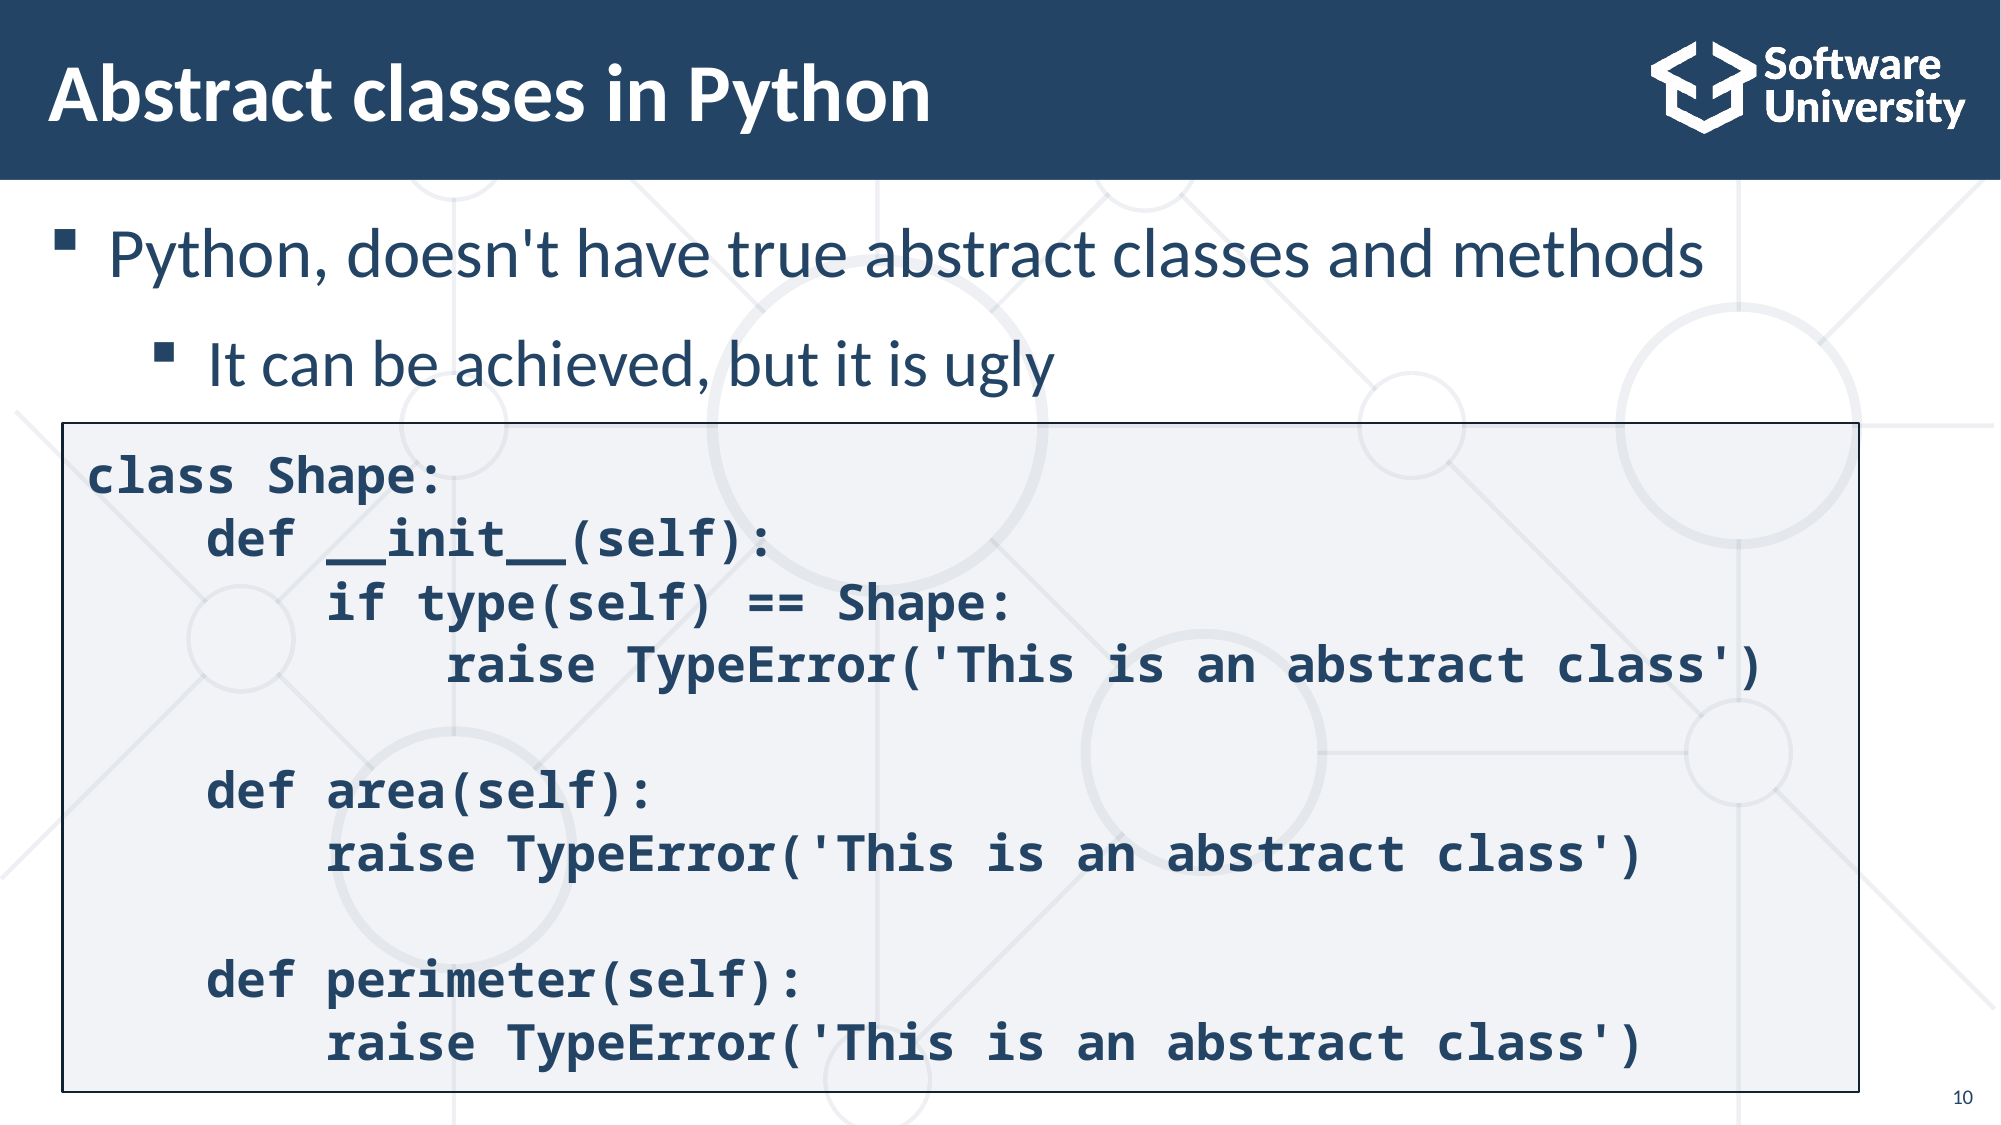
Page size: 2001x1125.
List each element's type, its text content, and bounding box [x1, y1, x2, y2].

slide_number 10 [1927, 1067, 1989, 1117]
list class Shape: def __init__(self): if type(self) == Shape: raise TypeError('This is an abstract class') def area(self): raise TypeError('This is an abstract class') def perimeter(self): raise TypeError('This is an abstract class') [61, 422, 1860, 1093]
picture [1651, 41, 1966, 134]
list Python, doesn't have true abstract classes and methods It can be achieved, but it is ugly [31, 196, 1969, 1109]
title Abstract classes in Python [31, 16, 1625, 162]
